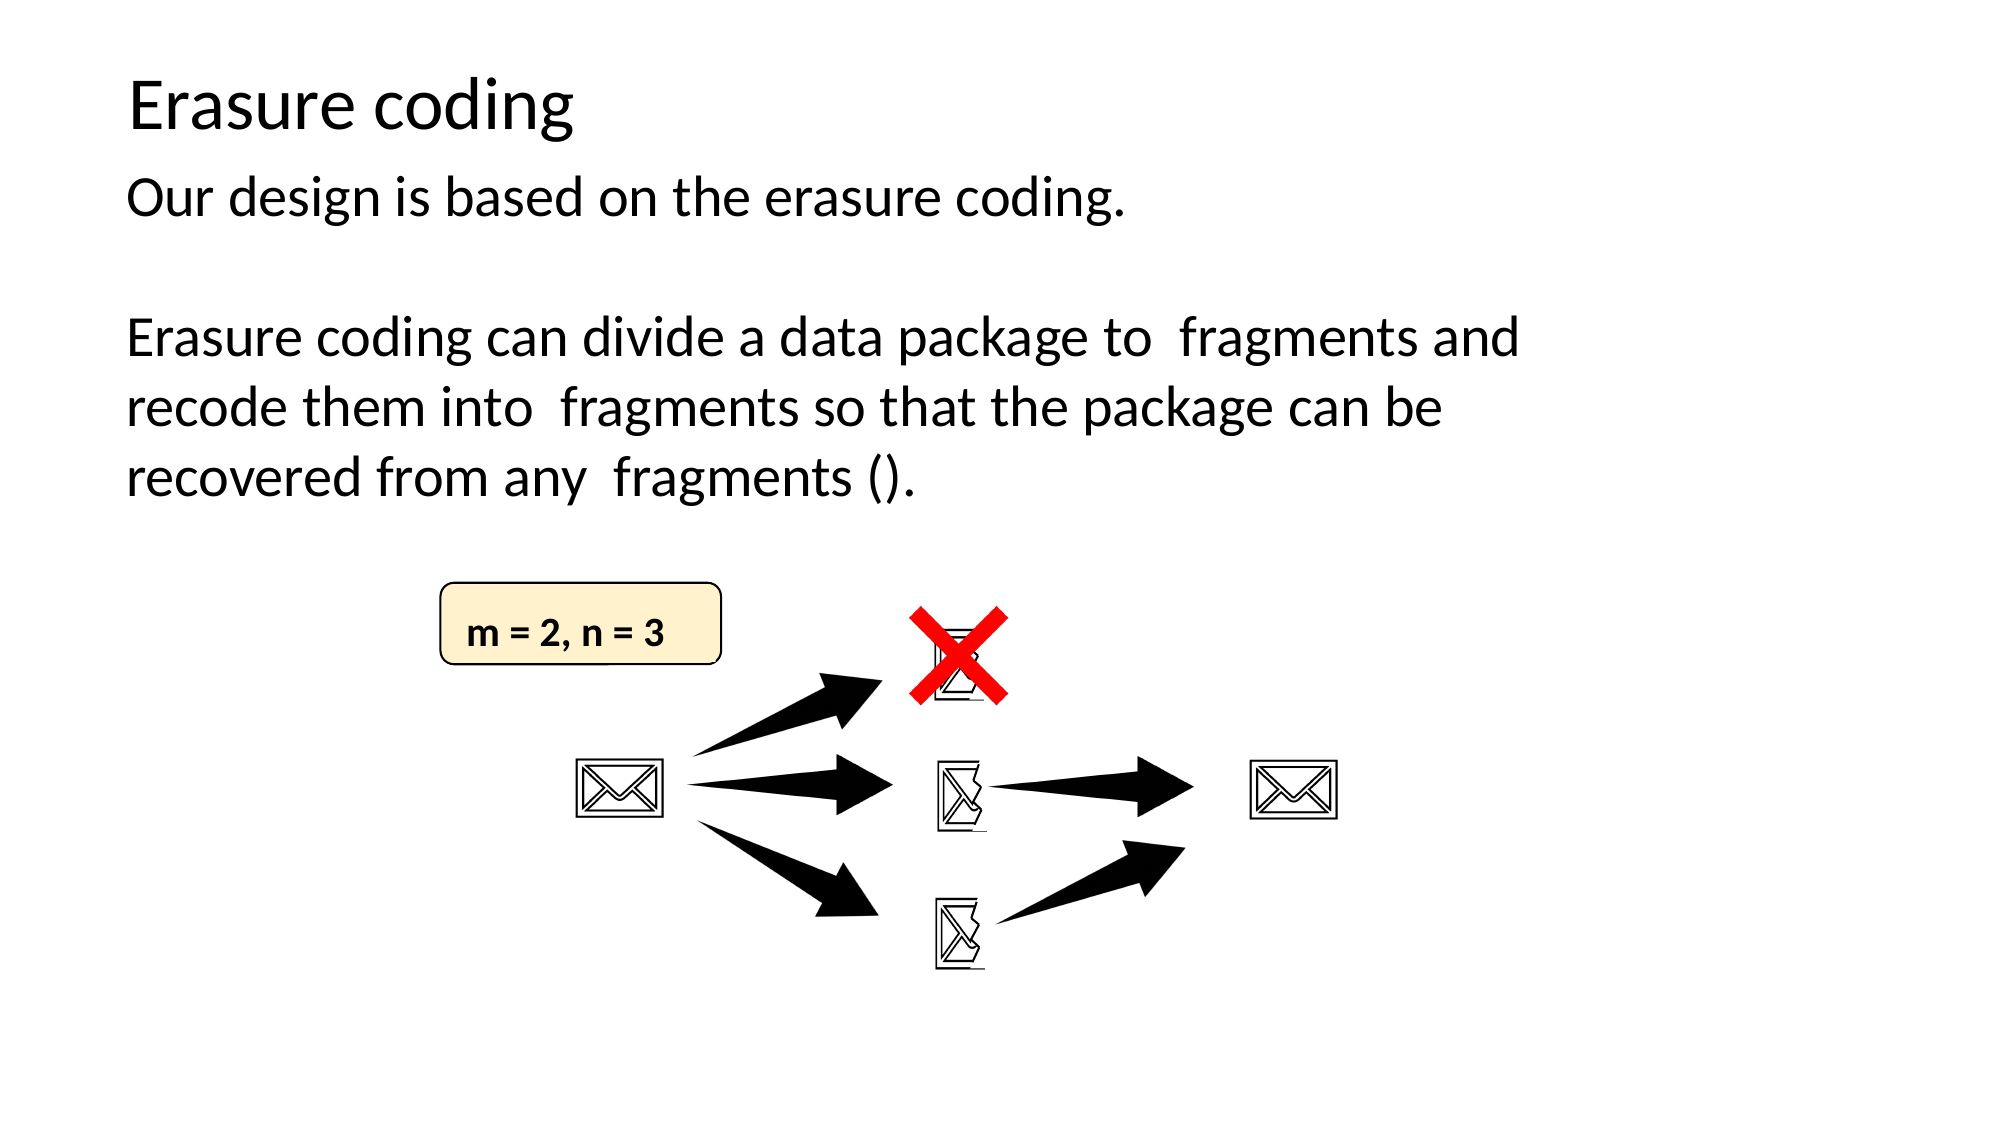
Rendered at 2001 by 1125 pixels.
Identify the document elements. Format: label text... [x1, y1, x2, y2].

picture [964, 725, 1216, 982]
picture [1242, 740, 1346, 839]
picture [568, 739, 671, 837]
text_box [929, 874, 1016, 993]
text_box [931, 737, 978, 855]
text_box Erasure coding [113, 47, 591, 152]
picture [661, 588, 1026, 973]
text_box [440, 582, 722, 665]
